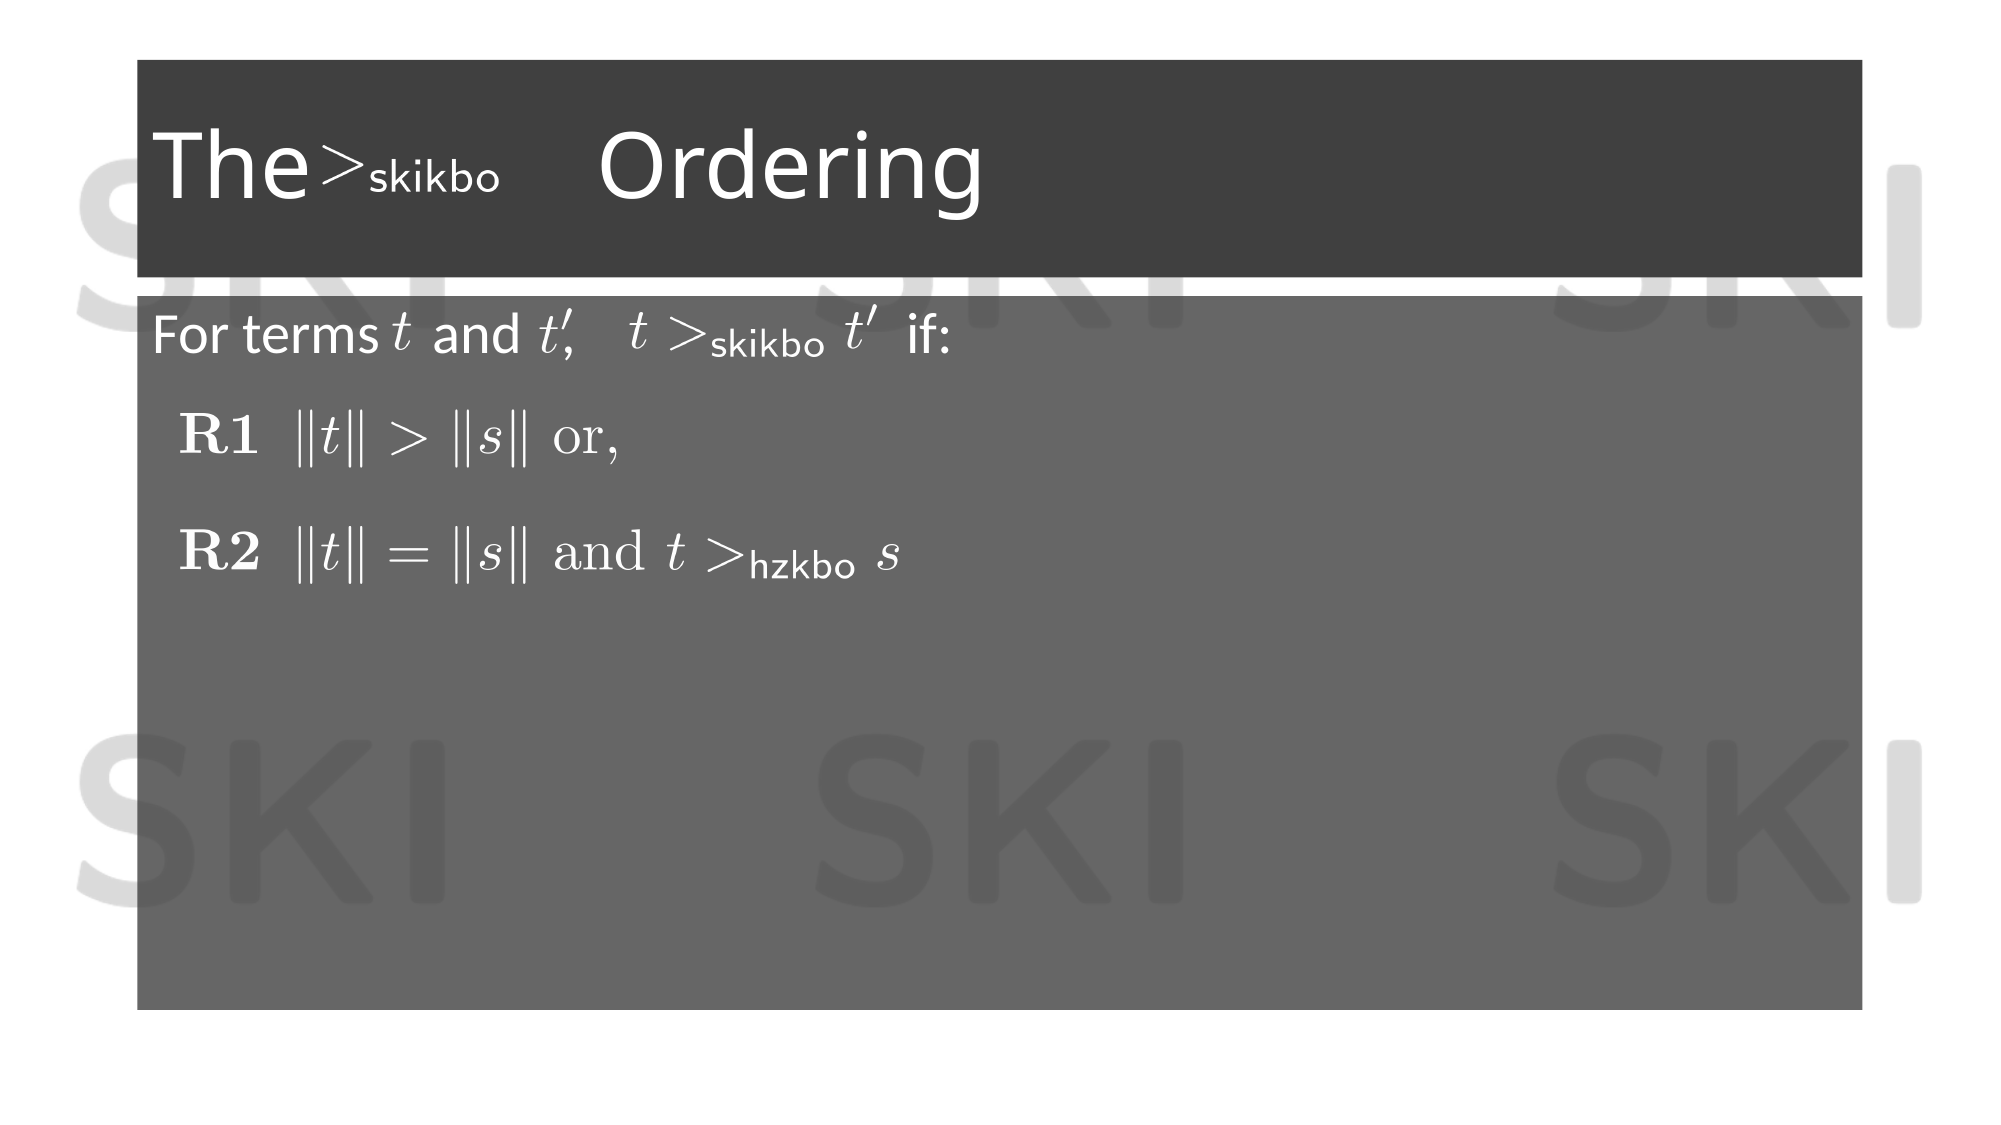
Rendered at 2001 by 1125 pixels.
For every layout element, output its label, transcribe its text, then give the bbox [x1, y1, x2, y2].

picture [629, 304, 877, 358]
picture [391, 312, 420, 377]
picture [180, 409, 899, 585]
list For terms and , if: [137, 296, 1863, 1010]
title The Ordering [137, 59, 1863, 278]
picture [539, 308, 572, 353]
picture [322, 145, 499, 192]
